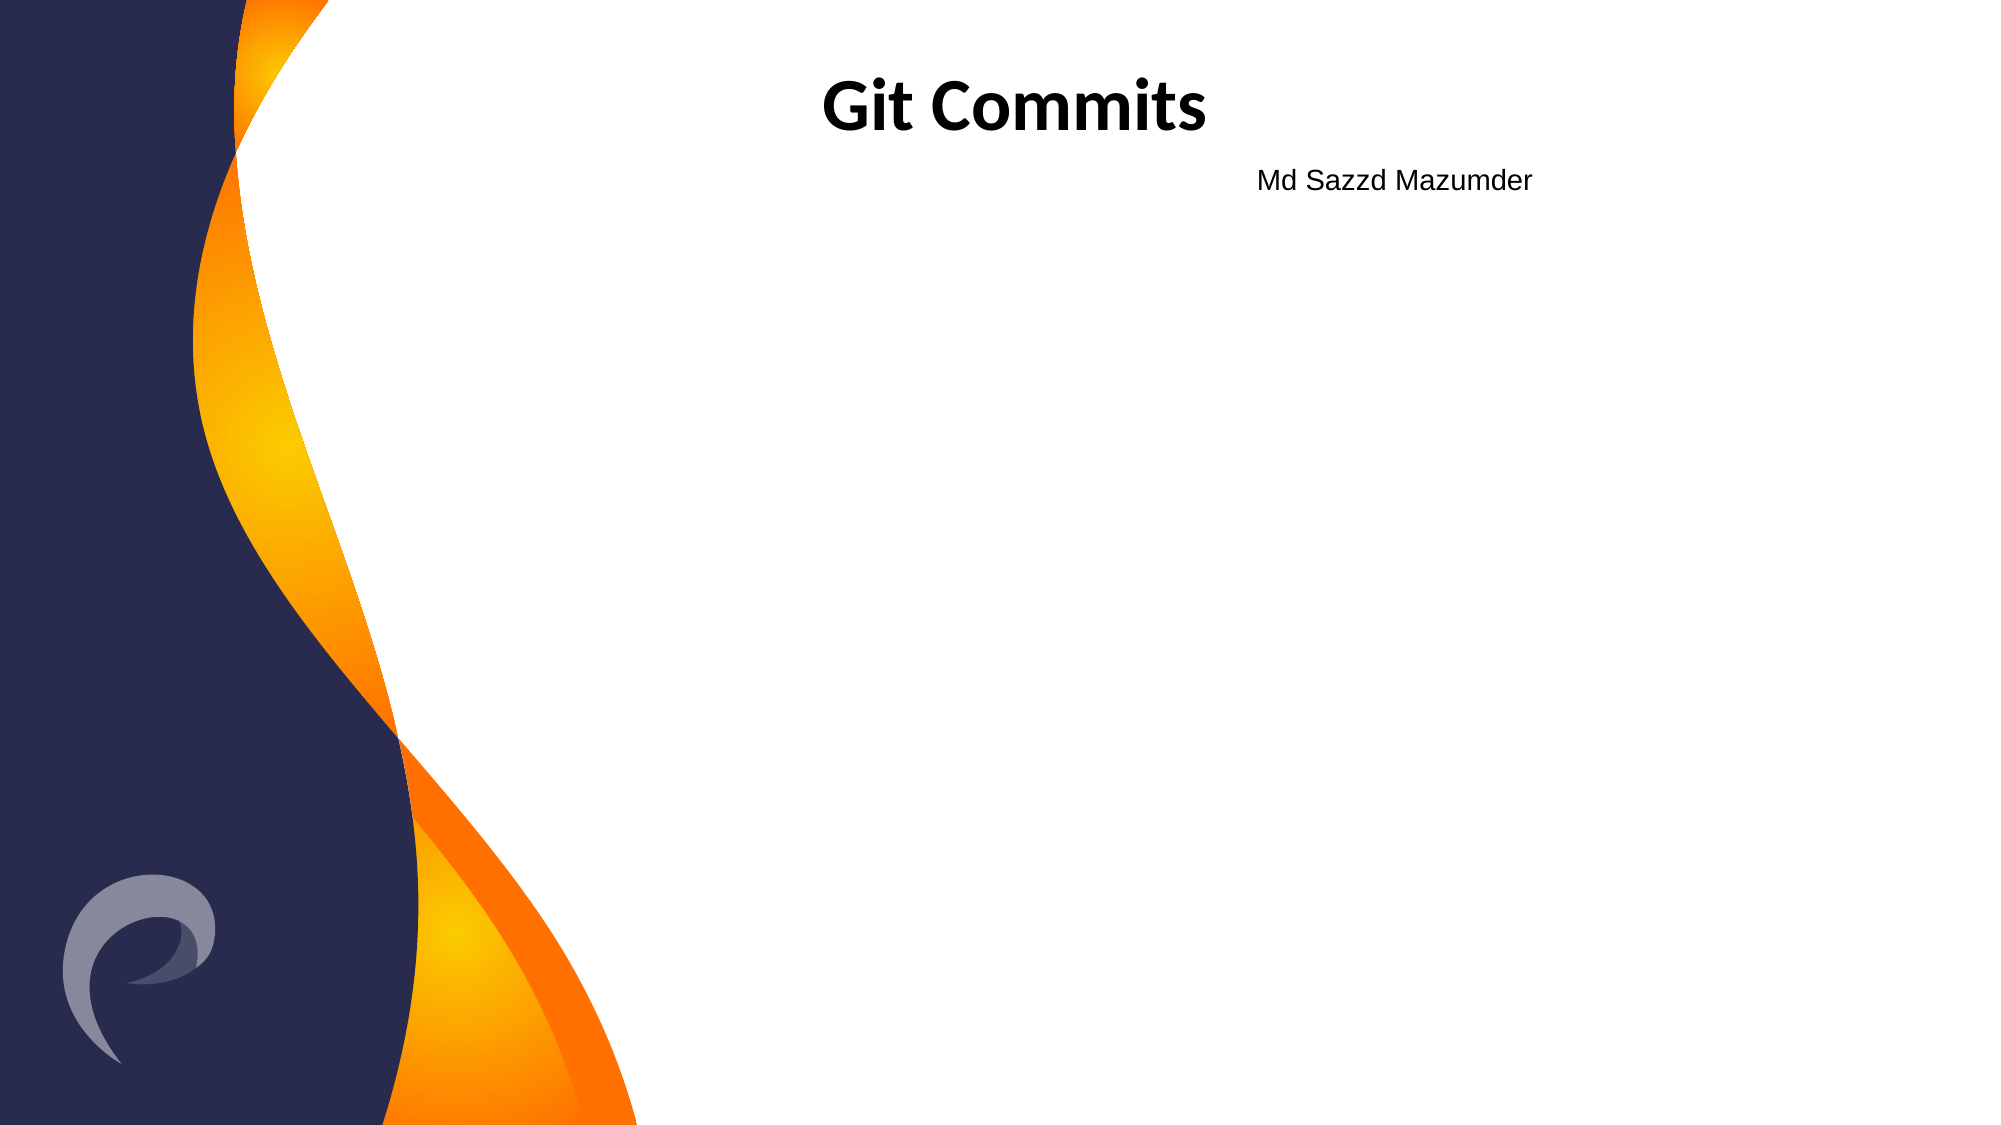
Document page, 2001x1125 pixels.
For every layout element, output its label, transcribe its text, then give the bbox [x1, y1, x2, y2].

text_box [12, 843, 235, 1065]
title Git Commits [807, 0, 1456, 155]
text_box Md Sazzd Mazumder [1242, 154, 2000, 204]
